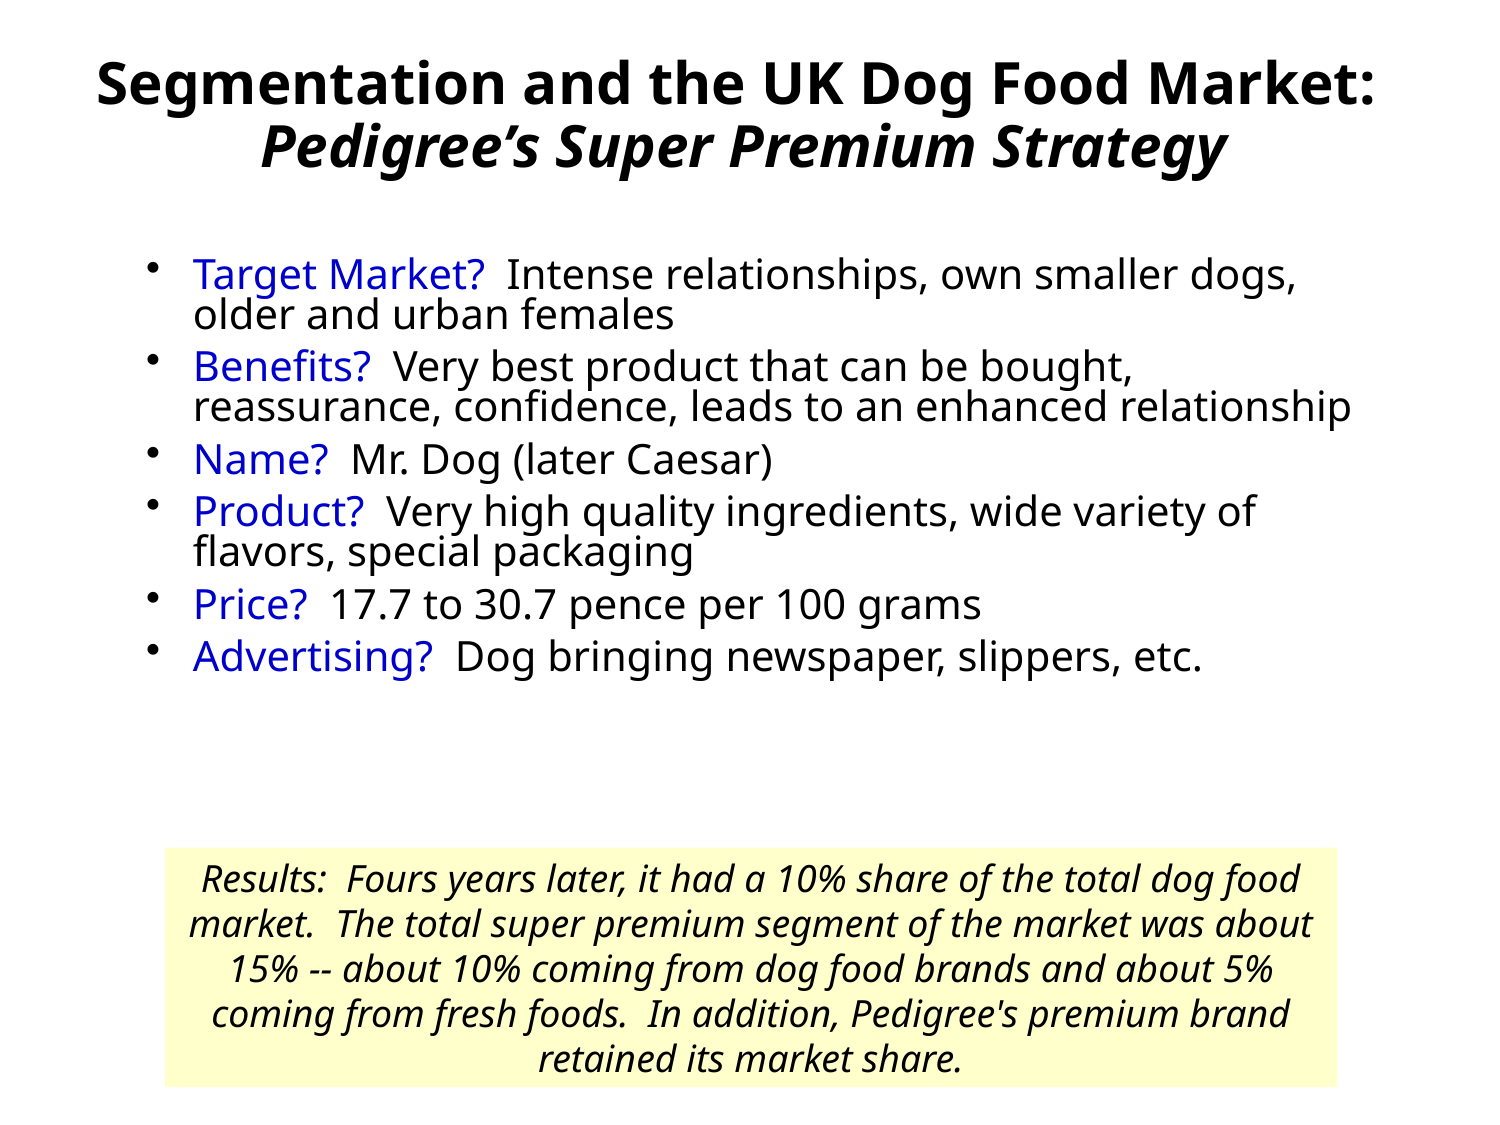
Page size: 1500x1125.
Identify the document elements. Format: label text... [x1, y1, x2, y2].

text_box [162, 842, 1338, 1088]
list Target Market? Intense relationships, own smaller dogs, older and urban females Benefits? Very best product that can be bought, reassurance, confidence, leads to an enhanced relationship Name? Mr. Dog (later Caesar) Product? Very high quality ingredients, wide variety of flavors, special packaging Price? 17.7 to 30.7 pence per 100 grams Advertising? Dog bringing newspaper, slippers, etc. [130, 249, 1370, 763]
title Segmentation and the UK Dog Food Market: Pedigree’s Super Premium Strategy [0, 0, 1500, 188]
